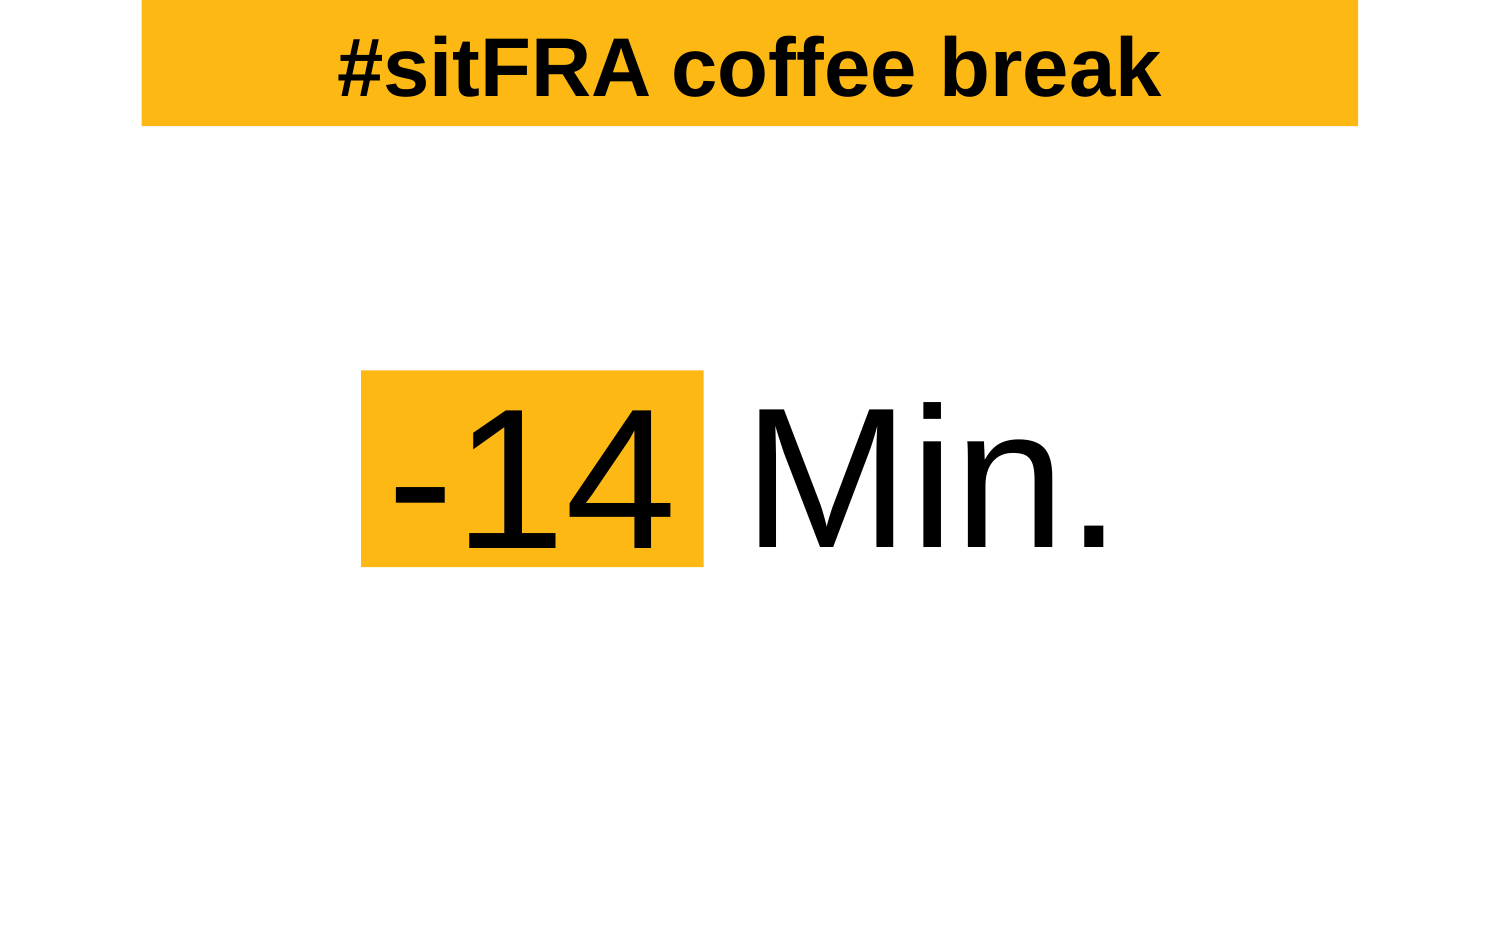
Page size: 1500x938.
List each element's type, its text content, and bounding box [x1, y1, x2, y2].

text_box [360, 339, 1140, 598]
text_box #sitFRA coffee break [140, 0, 1360, 128]
